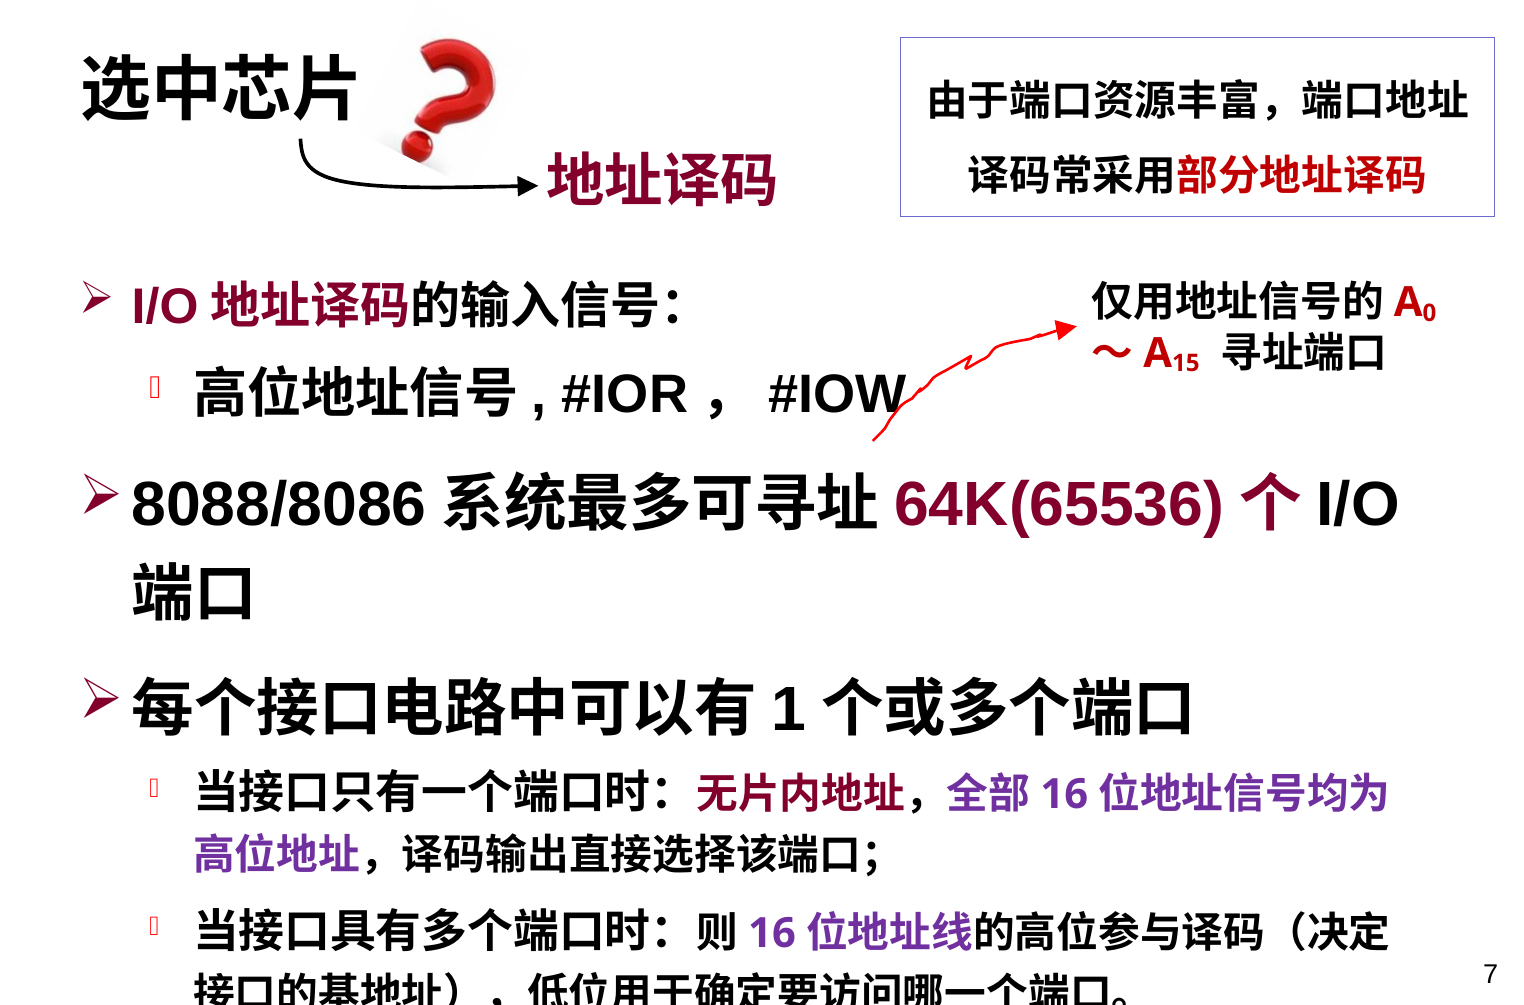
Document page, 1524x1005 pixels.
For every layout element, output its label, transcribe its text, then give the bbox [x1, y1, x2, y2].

text_box [871, 320, 1077, 443]
text_box 地址译码 [457, 135, 869, 221]
text_box 仅用地址信号的A0～A15 寻址端口 [1076, 267, 1483, 384]
picture [367, 1, 532, 169]
list I/O地址译码的输入信号： 高位地址信号, #IOR，#IOW 8088/8086系统最多可寻址64K(65536)个I/O端口 每个接口电路中可以有1个或多个端口 当接口只有一个端口时：无片内地址，全部16位地址信号均为高位地址，译码输出直接选择该端口； 当接口具有多个端口时：则16位地址线的高位参与译码（决定接口的基地址），低位用于确定要访问哪一个端口。 [65, 253, 1436, 916]
text_box [298, 138, 539, 197]
title 选中芯片 [66, 7, 420, 136]
slide_number 7 [1400, 925, 1513, 996]
text_box 由于端口资源丰富，端口地址译码常采用部分地址译码 [900, 37, 1495, 217]
